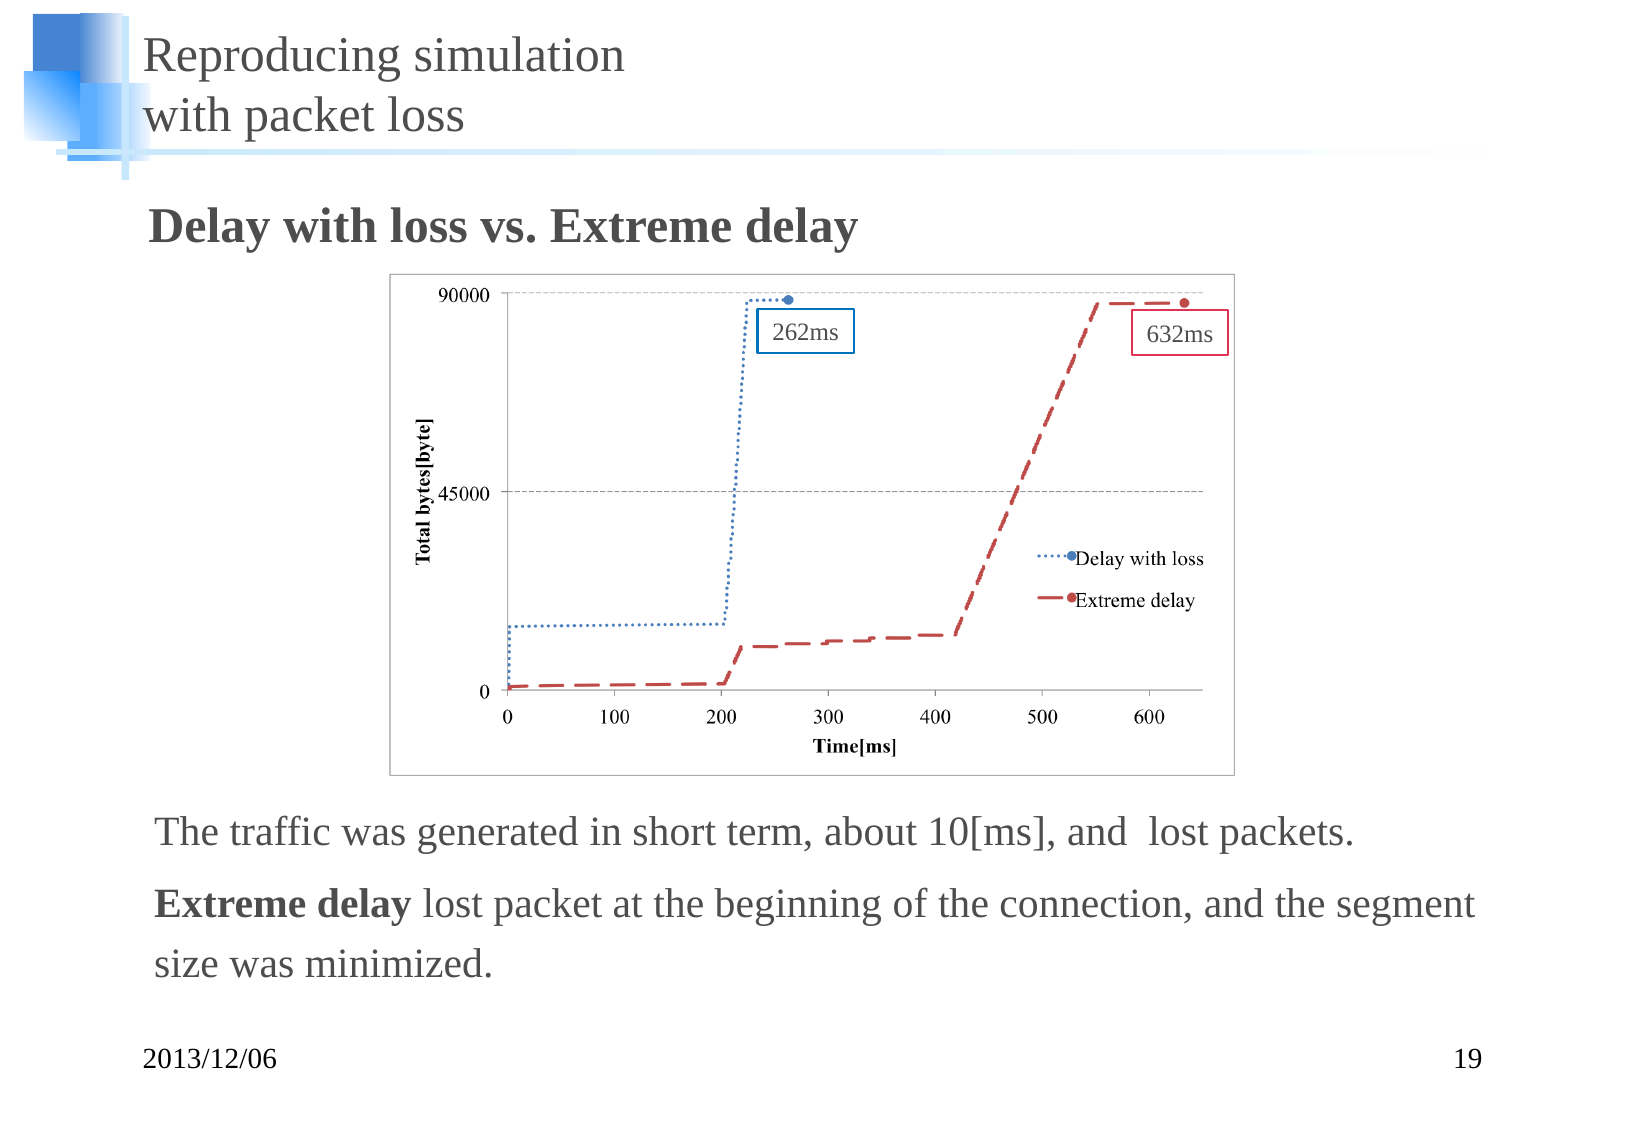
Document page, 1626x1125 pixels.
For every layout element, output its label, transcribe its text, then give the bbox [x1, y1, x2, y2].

picture [389, 273, 1235, 776]
slide_number 19 [1159, 1035, 1498, 1083]
list Delay with loss vs. Extreme delay [133, 172, 1492, 263]
text_box The traffic was generated in short term, about 10[ms], and lost packets. Extreme delay lost packet at the beginning of the connection, and the segment size was minimized. [139, 786, 1498, 1029]
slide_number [127, 1034, 467, 1083]
title Reproducing simulation with packet loss [127, 54, 1522, 149]
